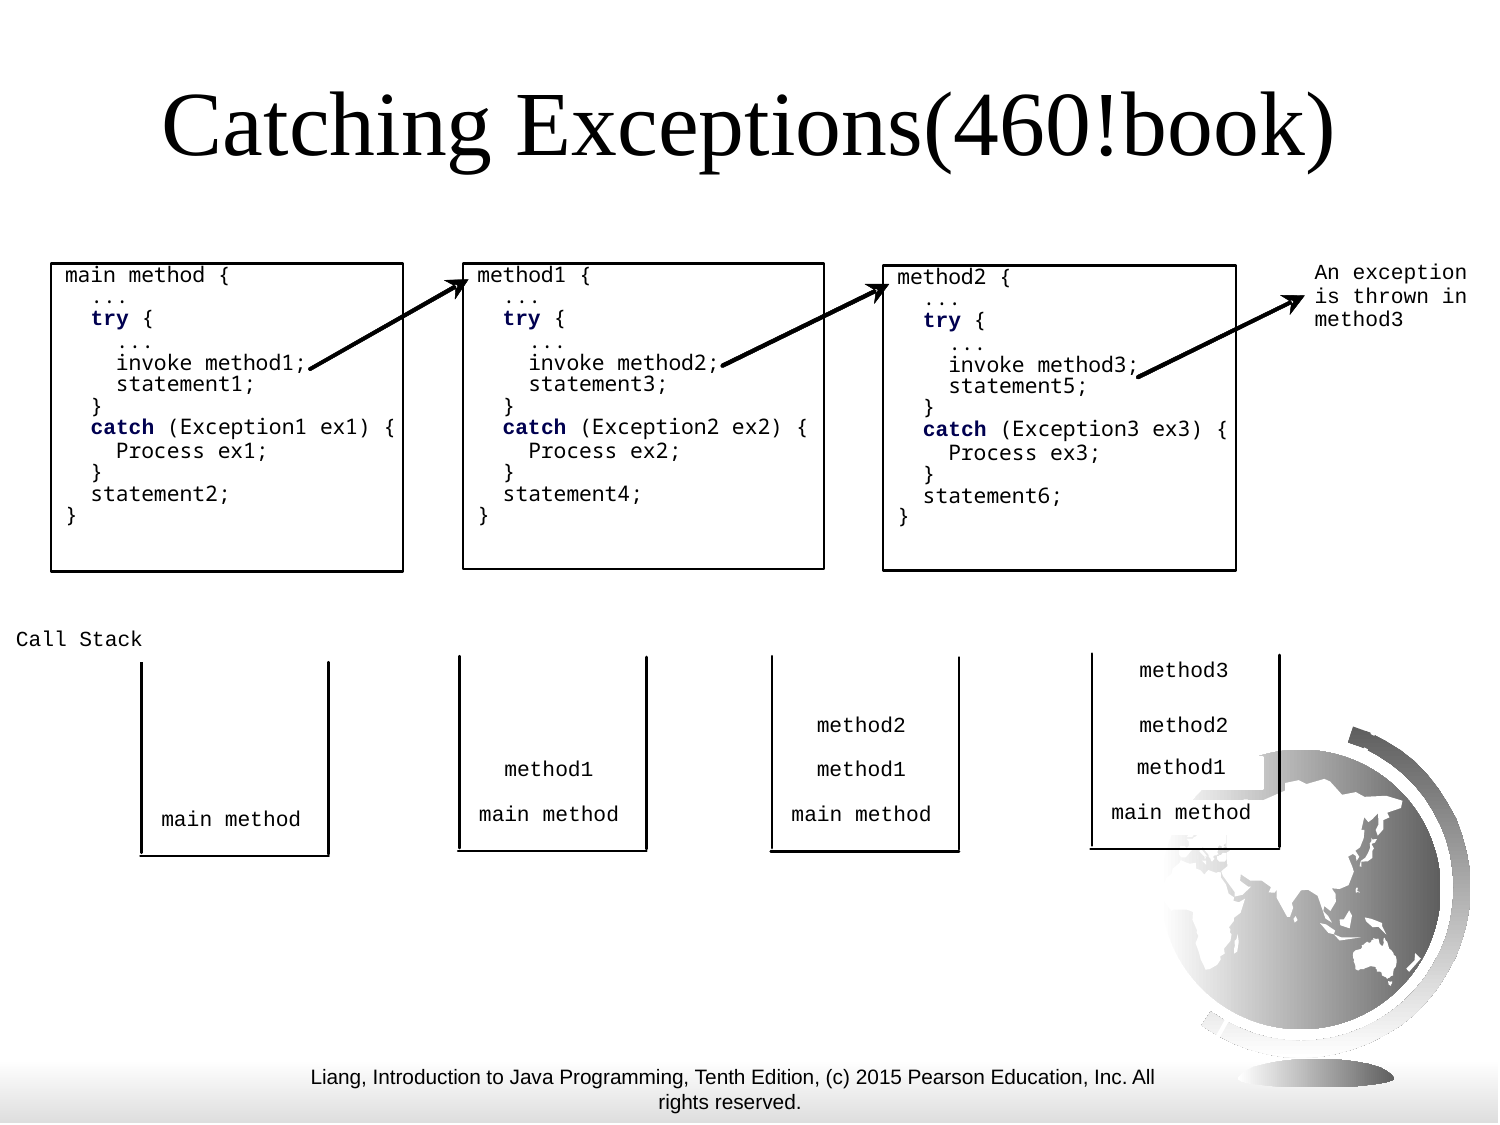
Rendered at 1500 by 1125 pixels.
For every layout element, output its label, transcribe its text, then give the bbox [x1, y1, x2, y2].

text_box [0, 212, 1500, 868]
slide_number [1074, 1049, 1388, 1125]
title Catching Exceptions(460!book) [112, 0, 1388, 212]
